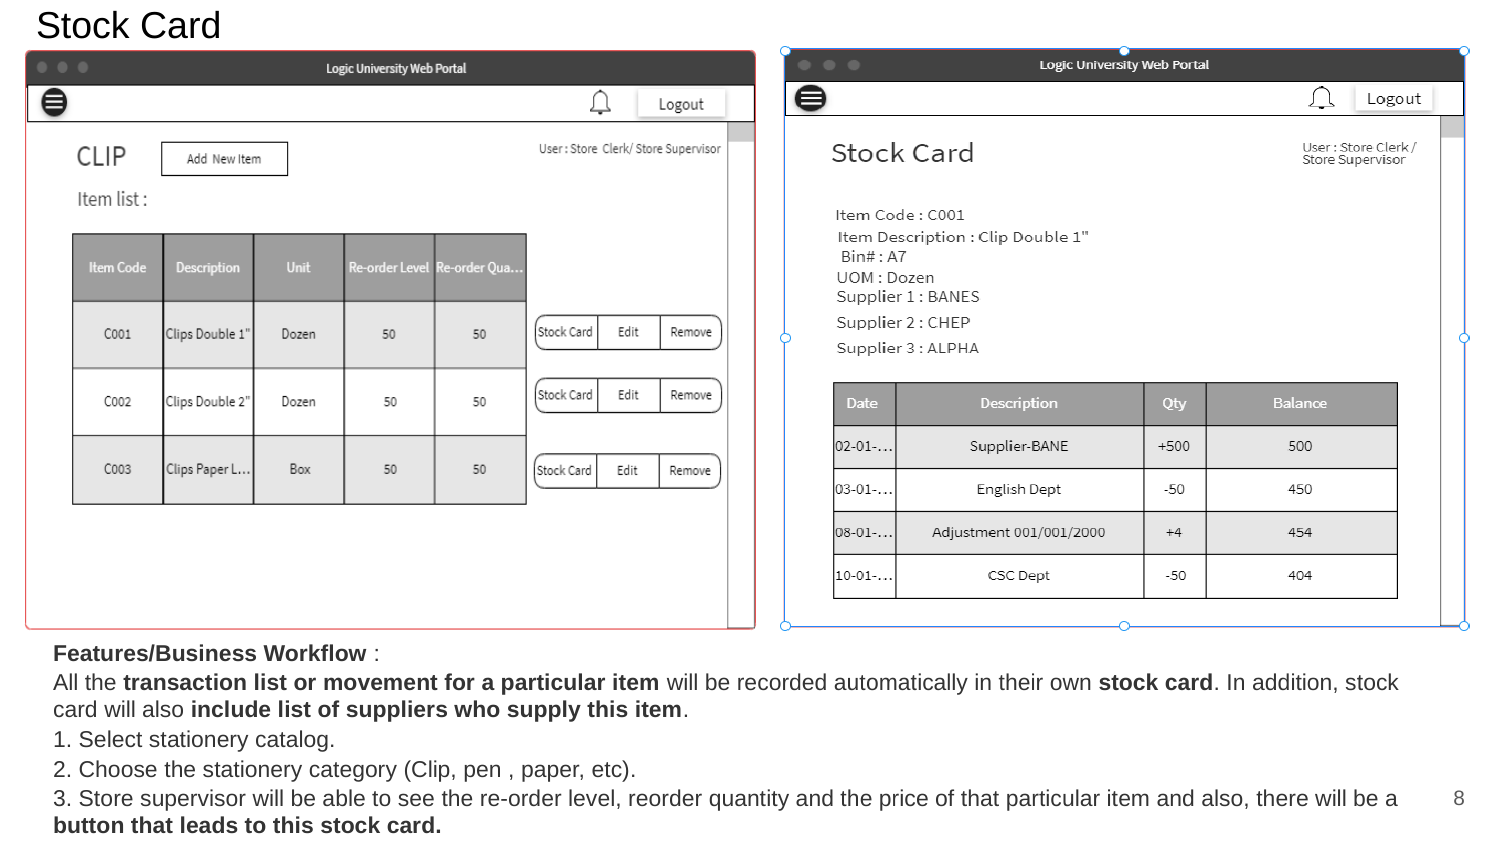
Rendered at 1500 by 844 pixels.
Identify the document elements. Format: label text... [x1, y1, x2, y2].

slide_number ‹#› [1389, 764, 1480, 830]
picture [20, 49, 760, 641]
picture [777, 40, 1481, 641]
text_box Features/Business Workflow : All the transaction list or movement for a particular item will be recorded automatically in their own stock card. In addition, stock card will also include list of suppliers who supply this item. 1. Select stationery catalog. 2. Choose the stationery category (Clip, pen , paper, etc). 3. Store supervisor will be able to see the re-order level, reorder quantity and the price of that particular item and also, there will be a button that leads to this stock card. [38, 623, 1462, 825]
text_box Stock Card [20, 0, 816, 23]
